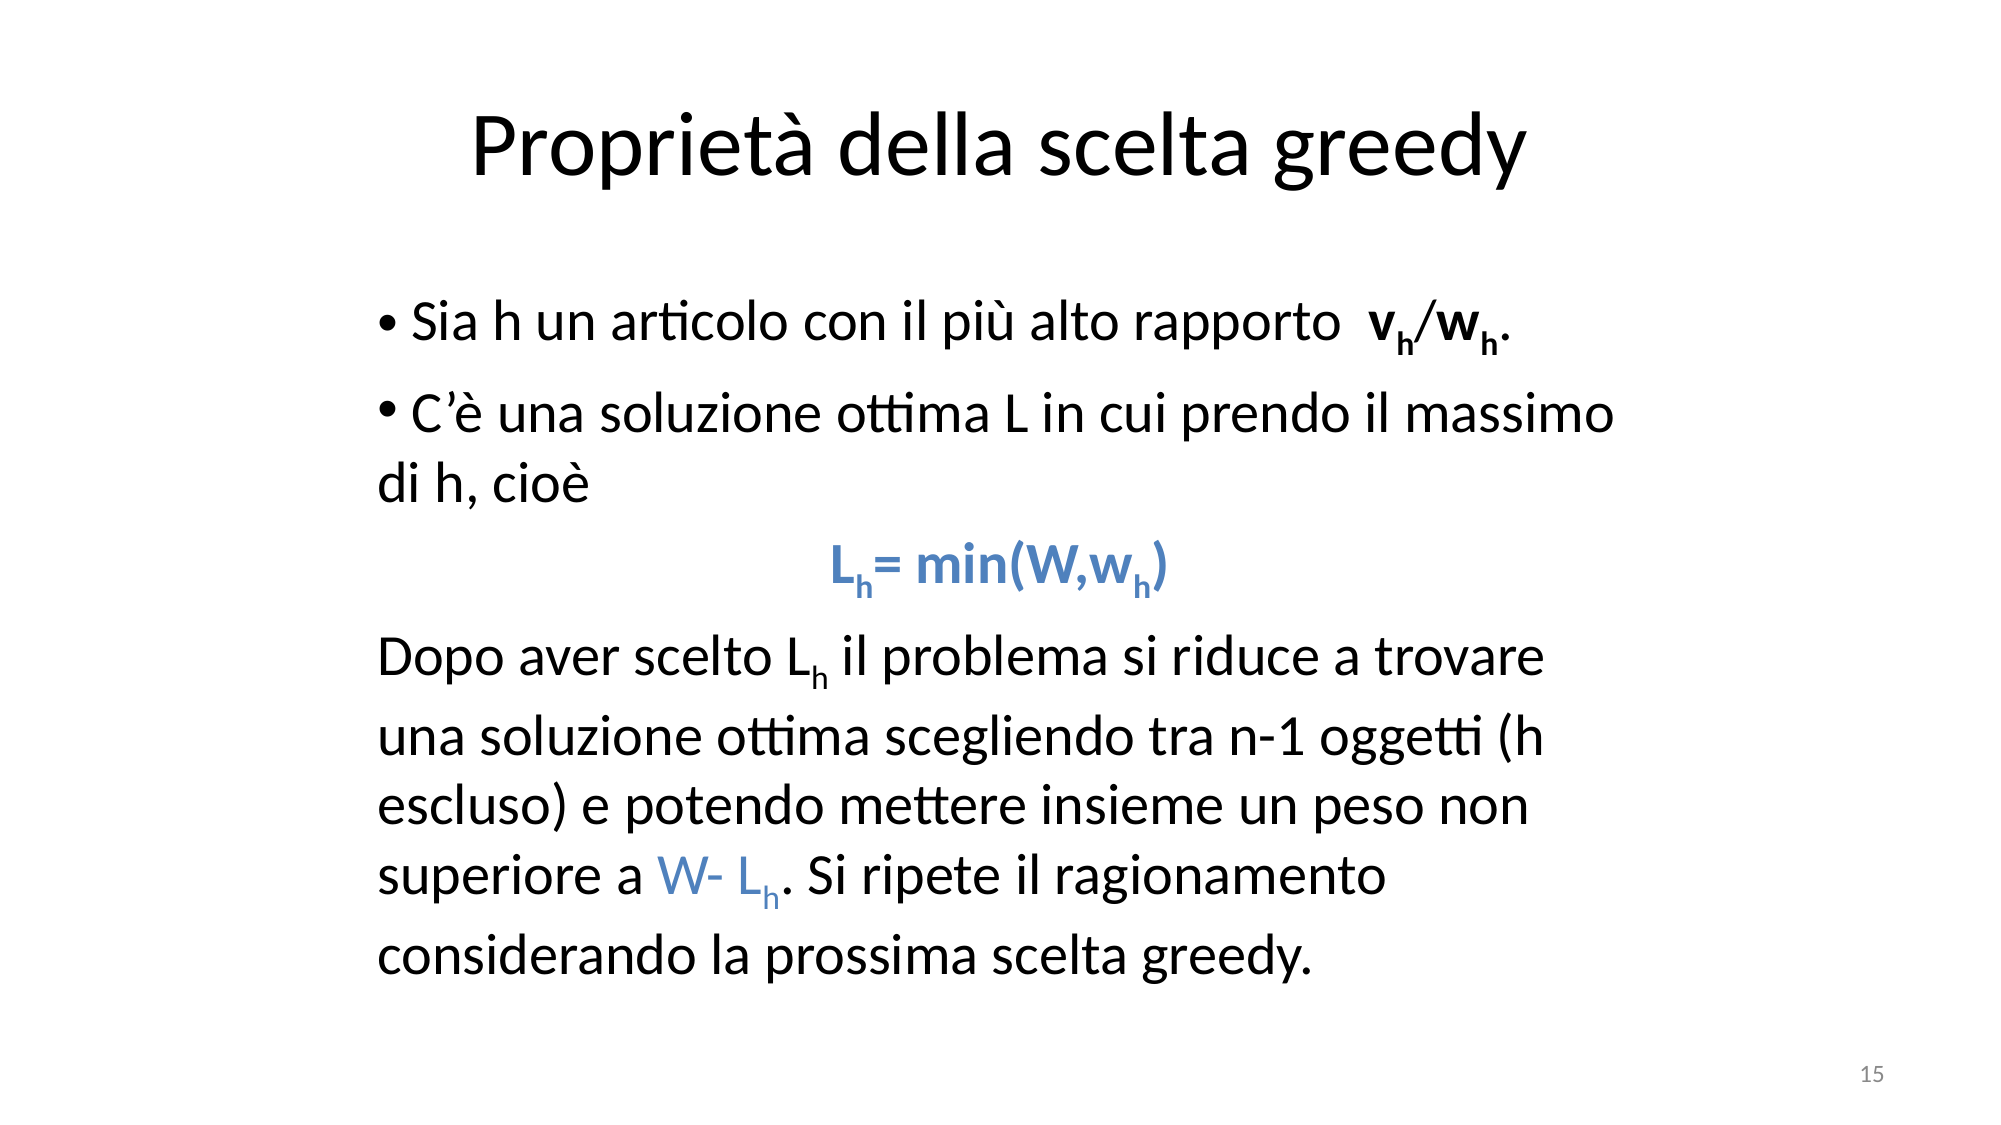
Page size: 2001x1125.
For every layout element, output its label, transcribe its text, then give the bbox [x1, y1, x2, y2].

title Proprietà della scelta greedy [99, 45, 1900, 233]
list Sia h un articolo con il più alto rapporto vh/wh. C’è una soluzione ottima L in cui prendo il massimo di h, cioè Lh= min(W,wh) Dopo aver scelto Lh il problema si riduce a trovare una soluzione ottima scegliendo tra n-1 oggetti (h escluso) e potendo mettere insieme un peso non superiore a W- Lh. Si ripete il ragionamento considerando la prossima scelta greedy. [362, 275, 1638, 950]
slide_number 15 [1433, 1042, 1900, 1103]
